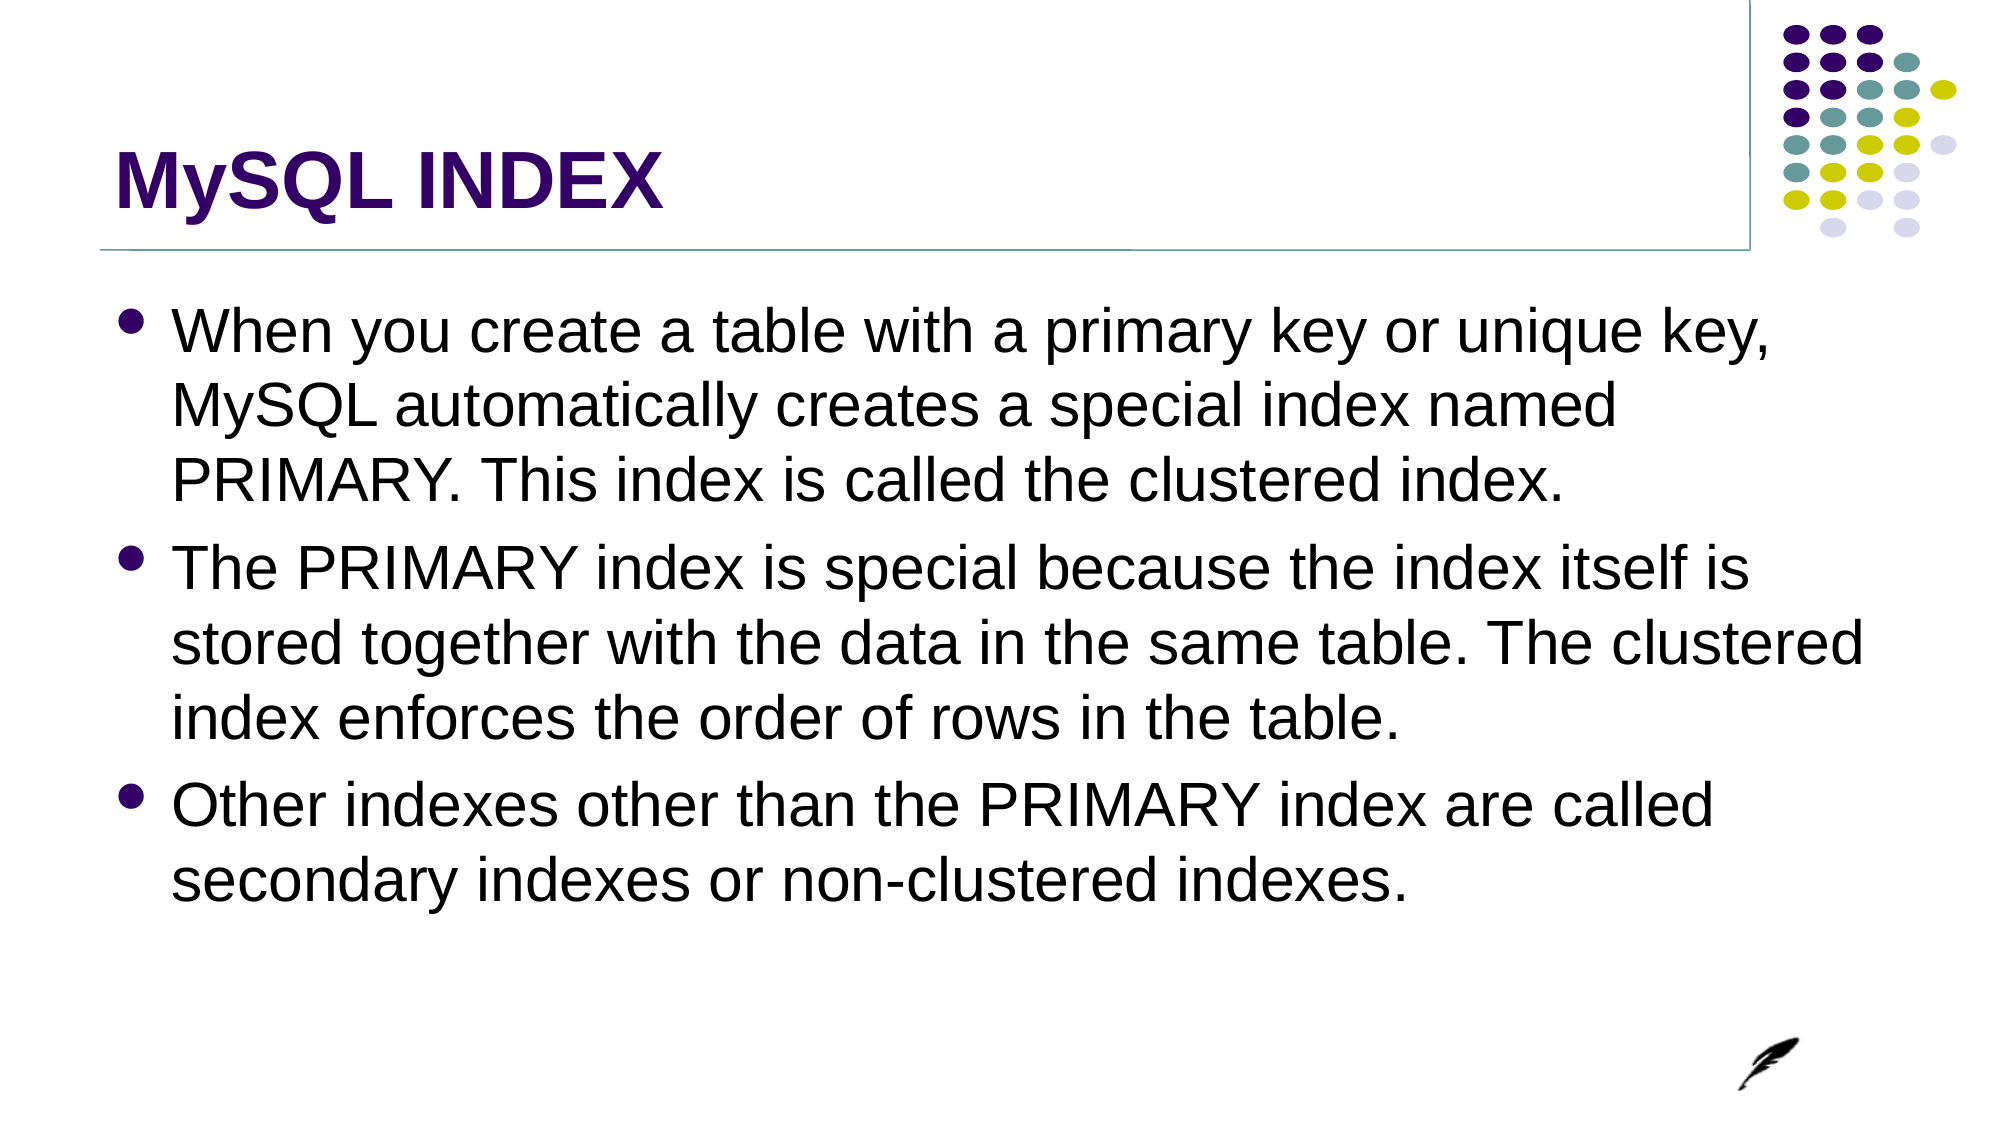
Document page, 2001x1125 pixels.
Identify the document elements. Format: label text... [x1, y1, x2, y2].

title MySQL INDEX [99, 20, 1750, 233]
picture [1727, 1027, 1809, 1103]
list When you create a table with a primary key or unique key, MySQL automatically creates a special index named PRIMARY. This index is called the clustered index. The PRIMARY index is special because the index itself is stored together with the data in the same table. The clustered index enforces the order of rows in the table. Other indexes other than the PRIMARY index are called secondary indexes or non-clustered indexes. [99, 282, 1900, 1006]
